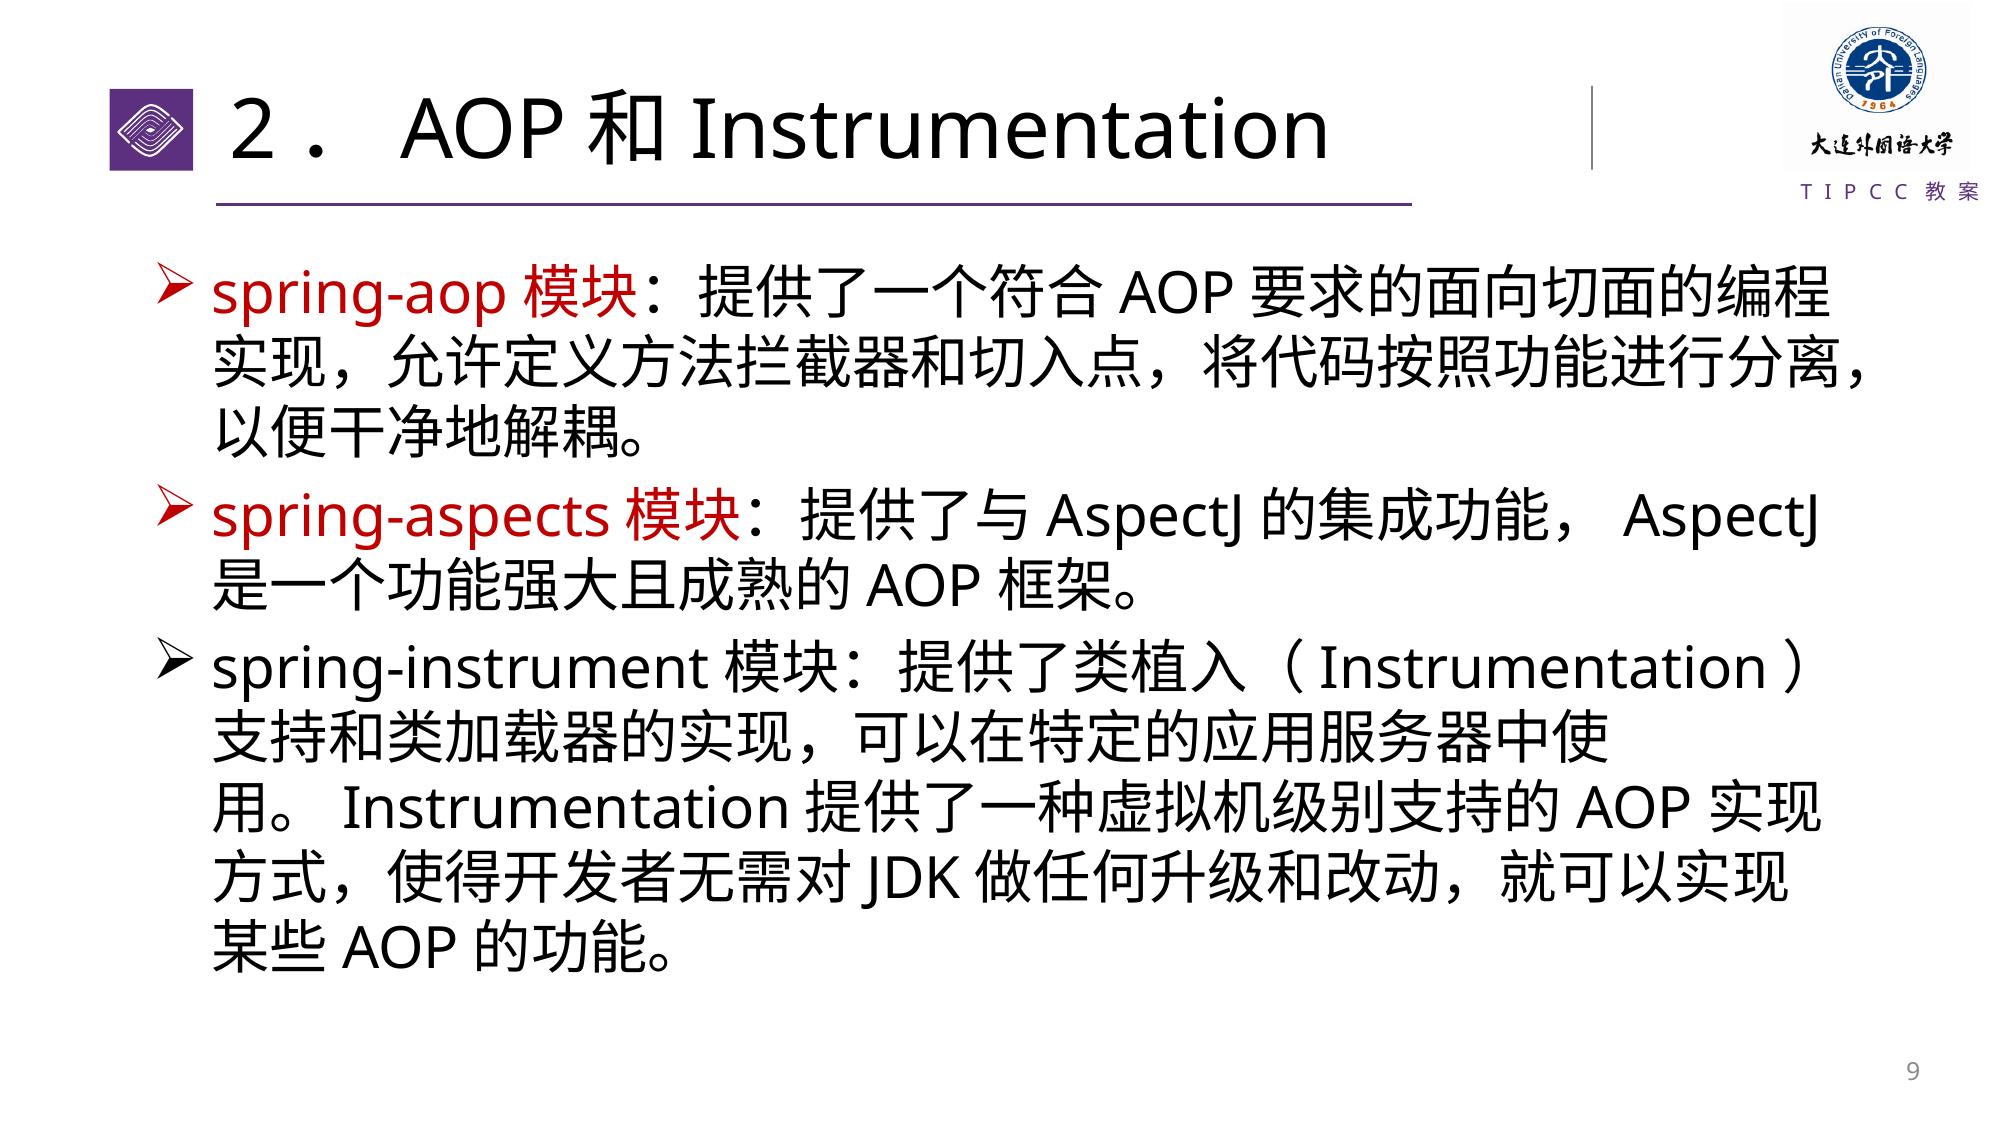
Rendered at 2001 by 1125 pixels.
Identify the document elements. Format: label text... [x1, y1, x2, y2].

slide_number 8 [1485, 1042, 1936, 1103]
list spring-aop模块：提供了一个符合AOP要求的面向切面的编程实现，允许定义方法拦截器和切入点，将代码按照功能进行分离，以便干净地解耦。 spring-aspects模块：提供了与AspectJ的集成功能，AspectJ是一个功能强大且成熟的AOP框架。 spring-instrument模块：提供了类植入（Instrumentation）支持和类加载器的实现，可以在特定的应用服务器中使用。Instrumentation提供了一种虚拟机级别支持的AOP实现方式，使得开发者无需对JDK做任何升级和改动，就可以实现某些AOP的功能。 [137, 247, 1863, 1001]
picture [1782, 2, 1971, 172]
title 2．AOP和Instrumentation [214, 59, 1564, 205]
